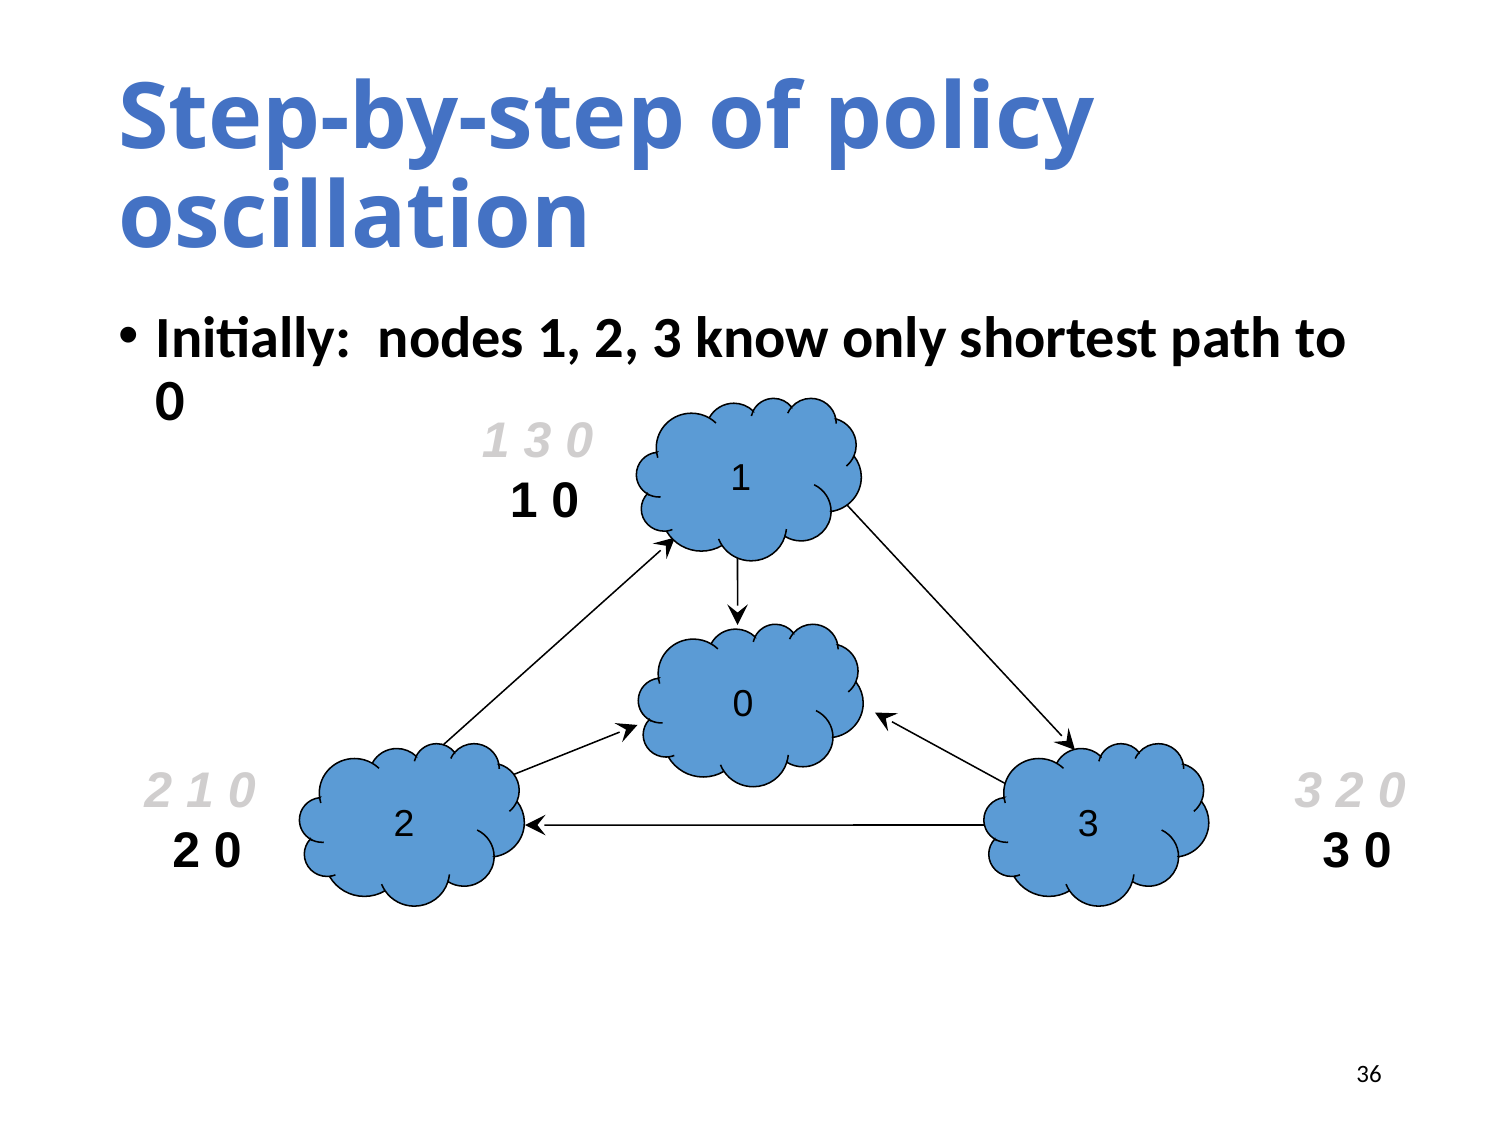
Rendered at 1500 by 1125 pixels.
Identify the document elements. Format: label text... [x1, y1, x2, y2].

text_box 3 2 0 3 0 [1279, 749, 1421, 885]
title Step-by-step of policy oscillation [103, 59, 1397, 278]
text_box 2 1 0 2 0 [129, 749, 271, 885]
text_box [299, 398, 1209, 907]
slide_number 36 [1059, 1042, 1397, 1103]
list Initially: nodes 1, 2, 3 know only shortest path to 0 [103, 299, 1397, 1014]
